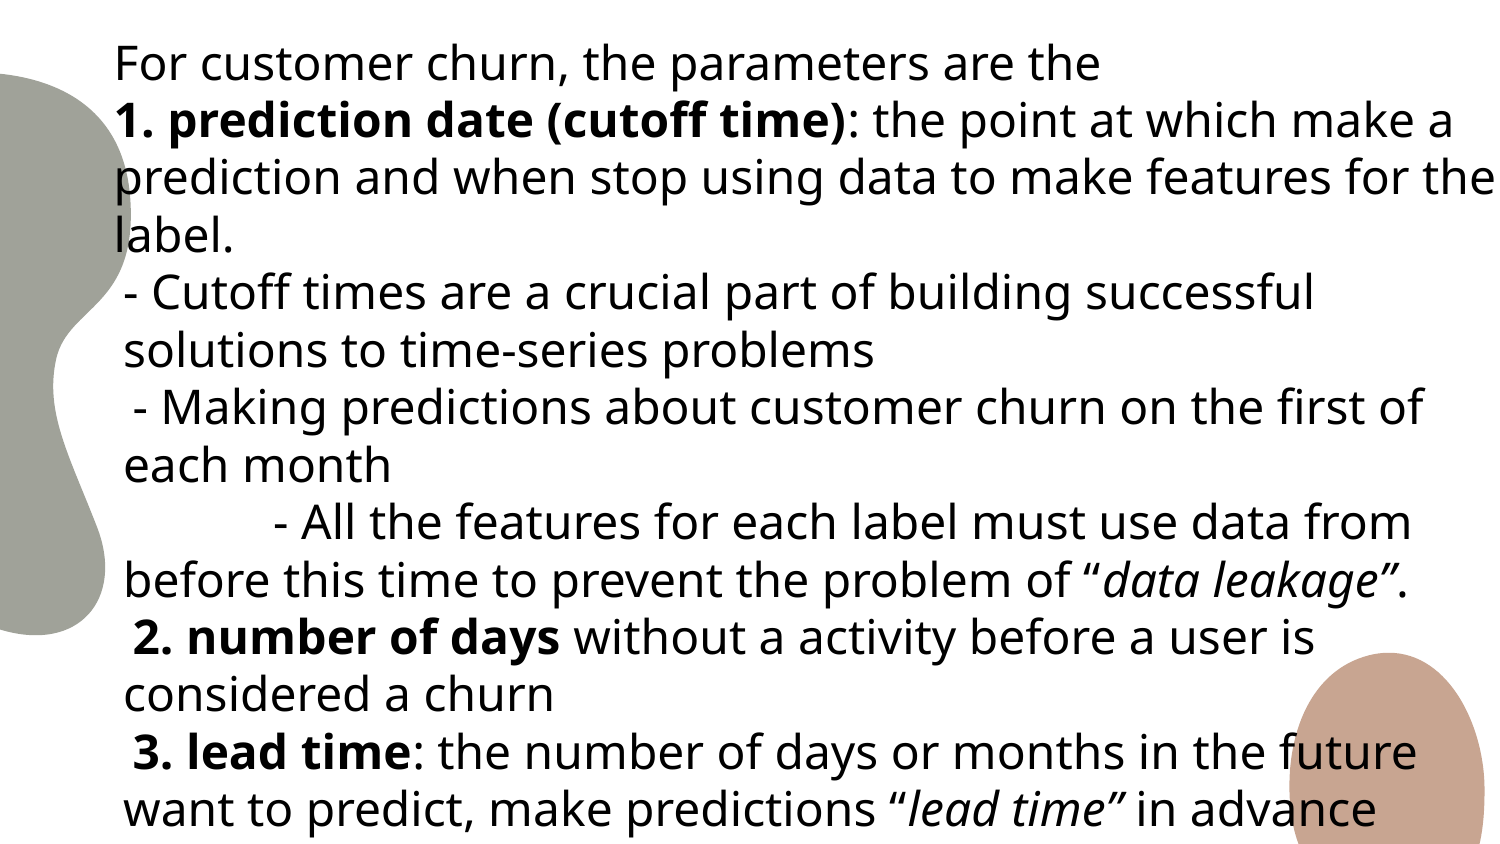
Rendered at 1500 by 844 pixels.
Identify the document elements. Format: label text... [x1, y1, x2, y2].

text_box [0, 73, 98, 636]
text_box For customer churn, the parameters are the 1. prediction date (cutoff time): the point at which make a prediction and when stop using data to make features for the label. - Cutoff times are a crucial part of building successful solutions to time-series problems - Making predictions about customer churn on the first of each month - All the features for each label must use data from before this time to prevent the problem of “data leakage”. 2. number of days without a activity before a user is considered a churn 3. lead time: the number of days or months in the future want to predict, make predictions “lead time” in advance 4. prediction window: the period of time want to make predictions for [98, 17, 1500, 844]
